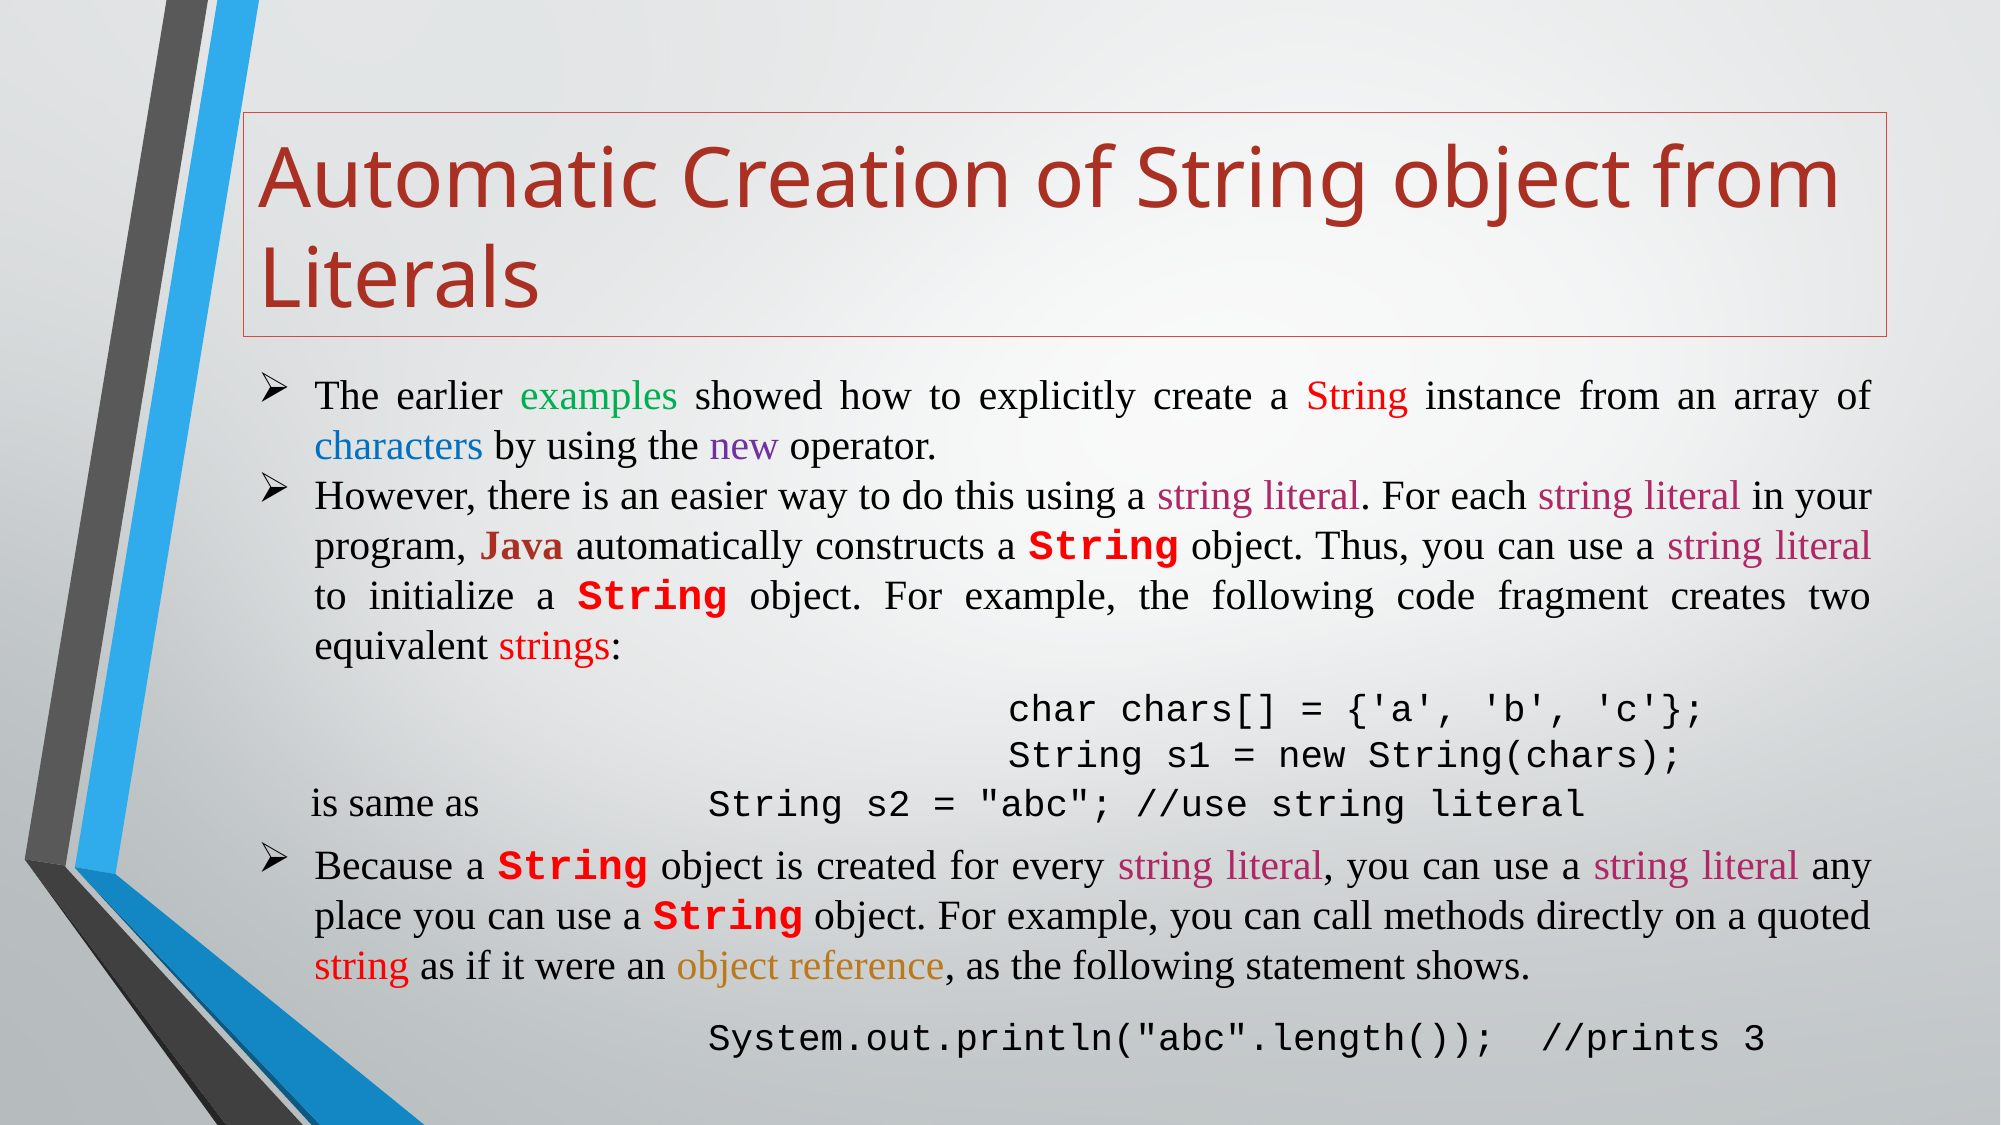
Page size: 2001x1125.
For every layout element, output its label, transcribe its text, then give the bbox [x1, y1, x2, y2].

text_box The earlier examples showed how to explicitly create a String instance from an array of characters by using the new operator. However, there is an easier way to do this using a string literal. For each string literal in your program, Java automatically constructs a String object. Thus, you can use a string literal to initialize a String object. For example, the following code fragment creates two equivalent strings: char chars[] = {'a', 'b', 'c'}; String s1 = new String(chars); is same as String s2 = "abc"; //use string literal Because a String object is created for every string literal, you can use a string literal any place you can use a String object. For example, you can call methods directly on a quoted string as if it were an object reference, as the following statement shows. System.out.println("abc".length()); //prints 3 [243, 360, 1887, 1066]
title Automatic Creation of String object from Literals [243, 112, 1887, 337]
